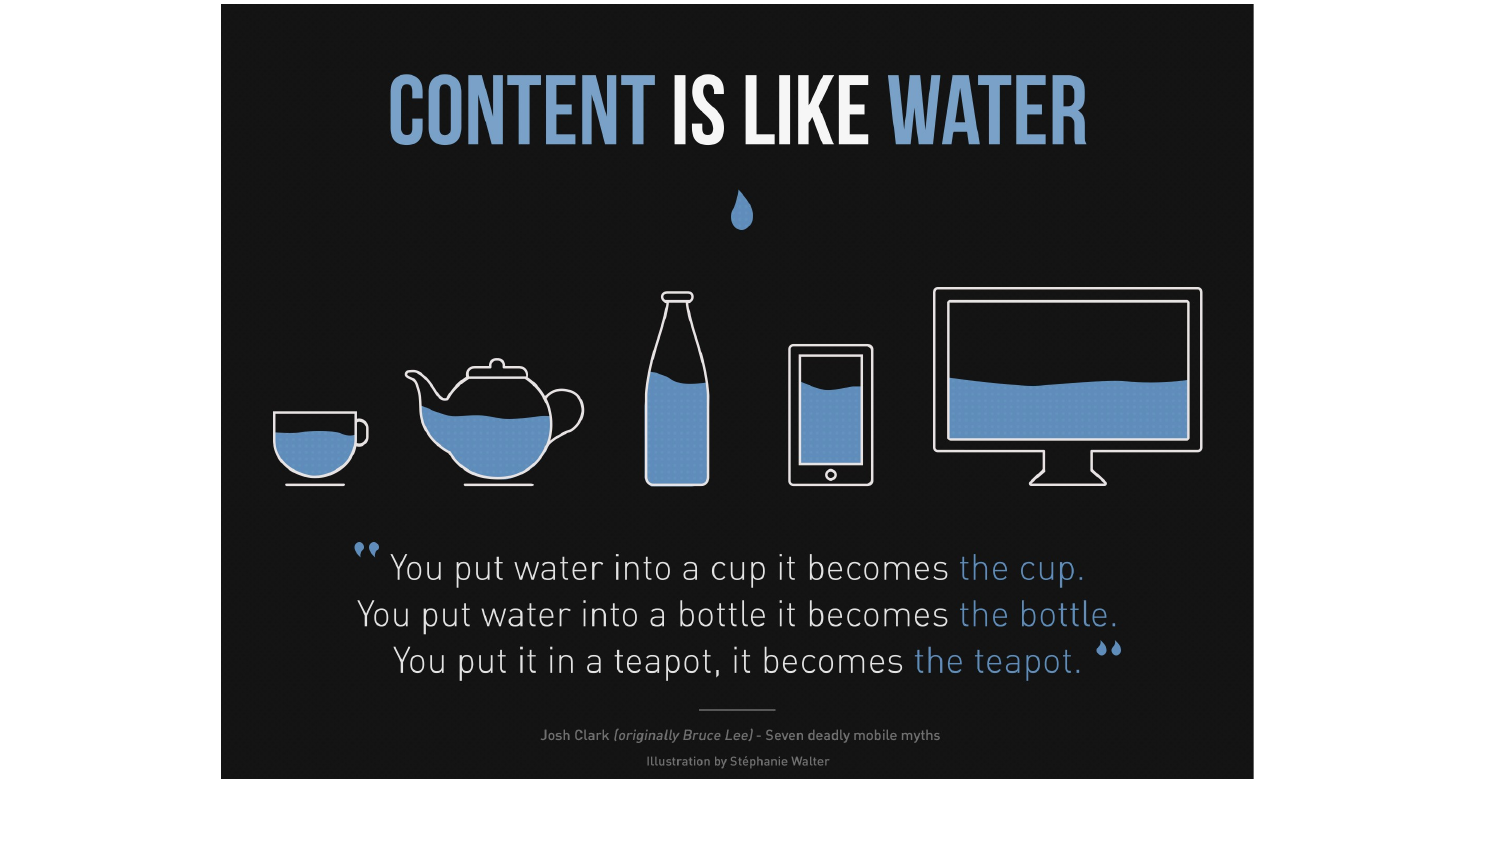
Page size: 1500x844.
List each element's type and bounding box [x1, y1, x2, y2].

text_box [221, 4, 1254, 779]
